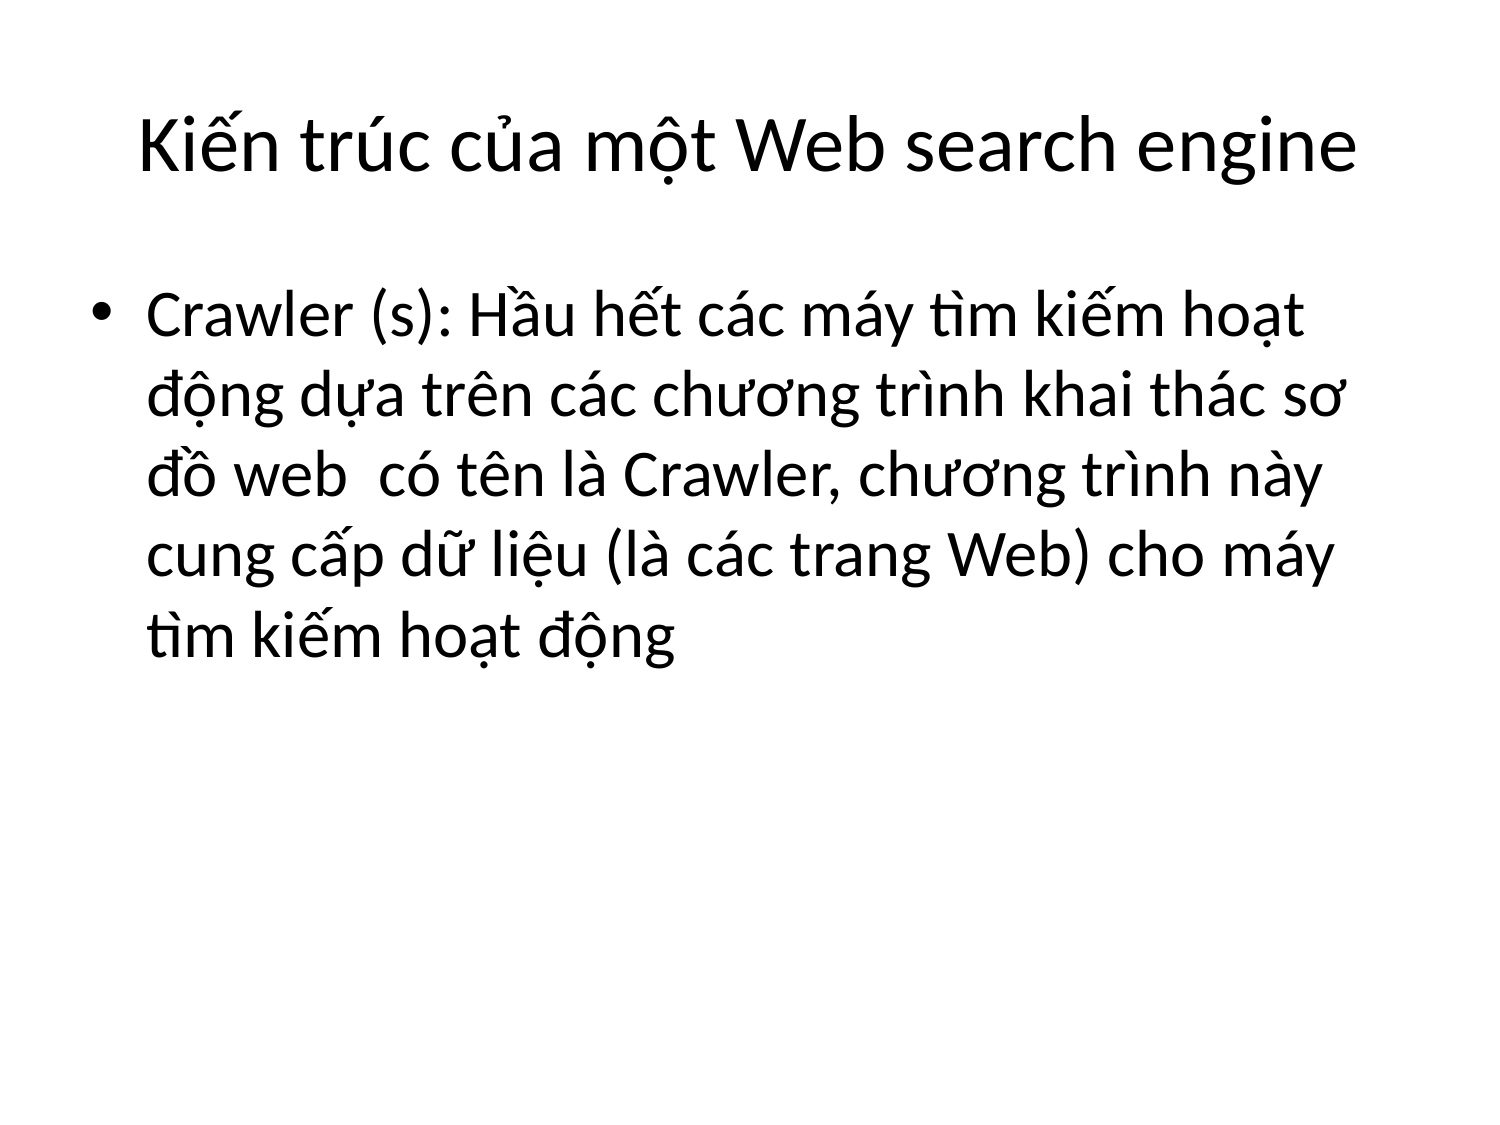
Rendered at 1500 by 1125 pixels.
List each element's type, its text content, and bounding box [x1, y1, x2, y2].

title Kiến trúc của một Web search engine [75, 45, 1425, 233]
list Crawler (s): Hầu hết các máy tìm kiếm hoạt động dựa trên các chương trình khai thác sơ đồ web có tên là Crawler, chương trình này cung cấp dữ liệu (là các trang Web) cho máy tìm kiếm hoạt động [75, 262, 1425, 1005]
